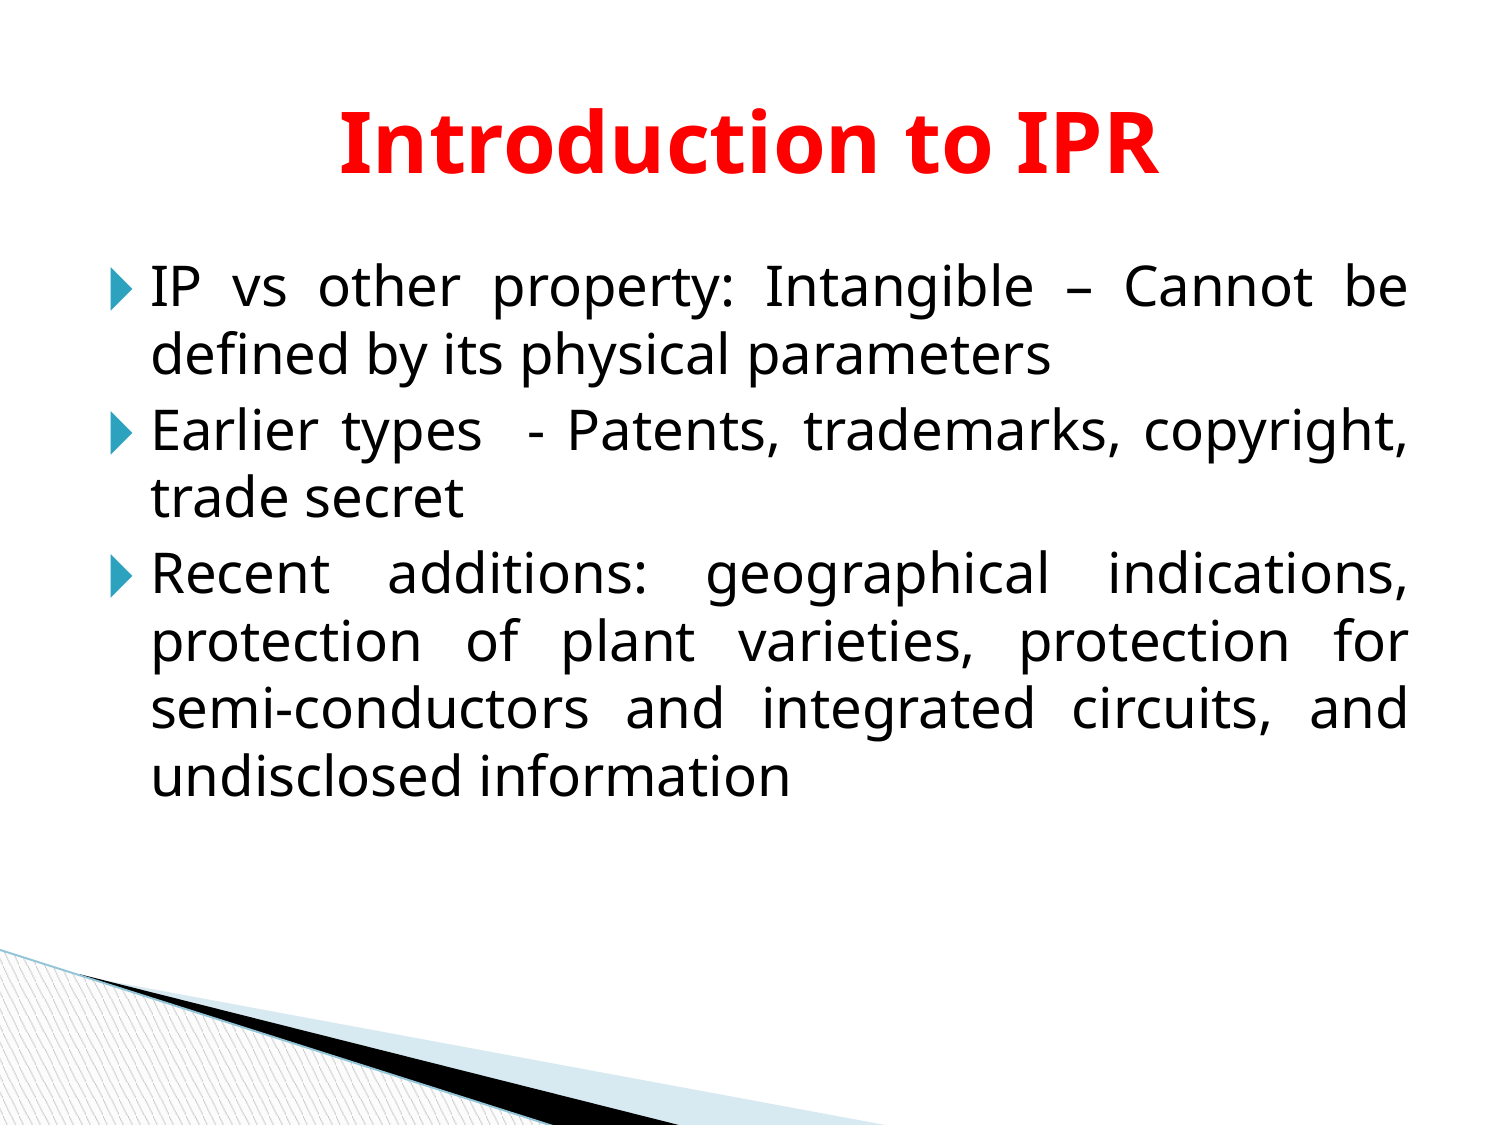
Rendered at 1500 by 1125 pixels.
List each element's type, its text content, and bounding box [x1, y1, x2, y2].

title Introduction to IPR [75, 45, 1425, 233]
list IP vs other property: Intangible – Cannot be defined by its physical parameters Earlier types - Patents, trademarks, copyright, trade secret Recent additions: geographical indications, protection of plant varieties, protection for semi-conductors and integrated circuits, and undisclosed information [75, 243, 1425, 986]
